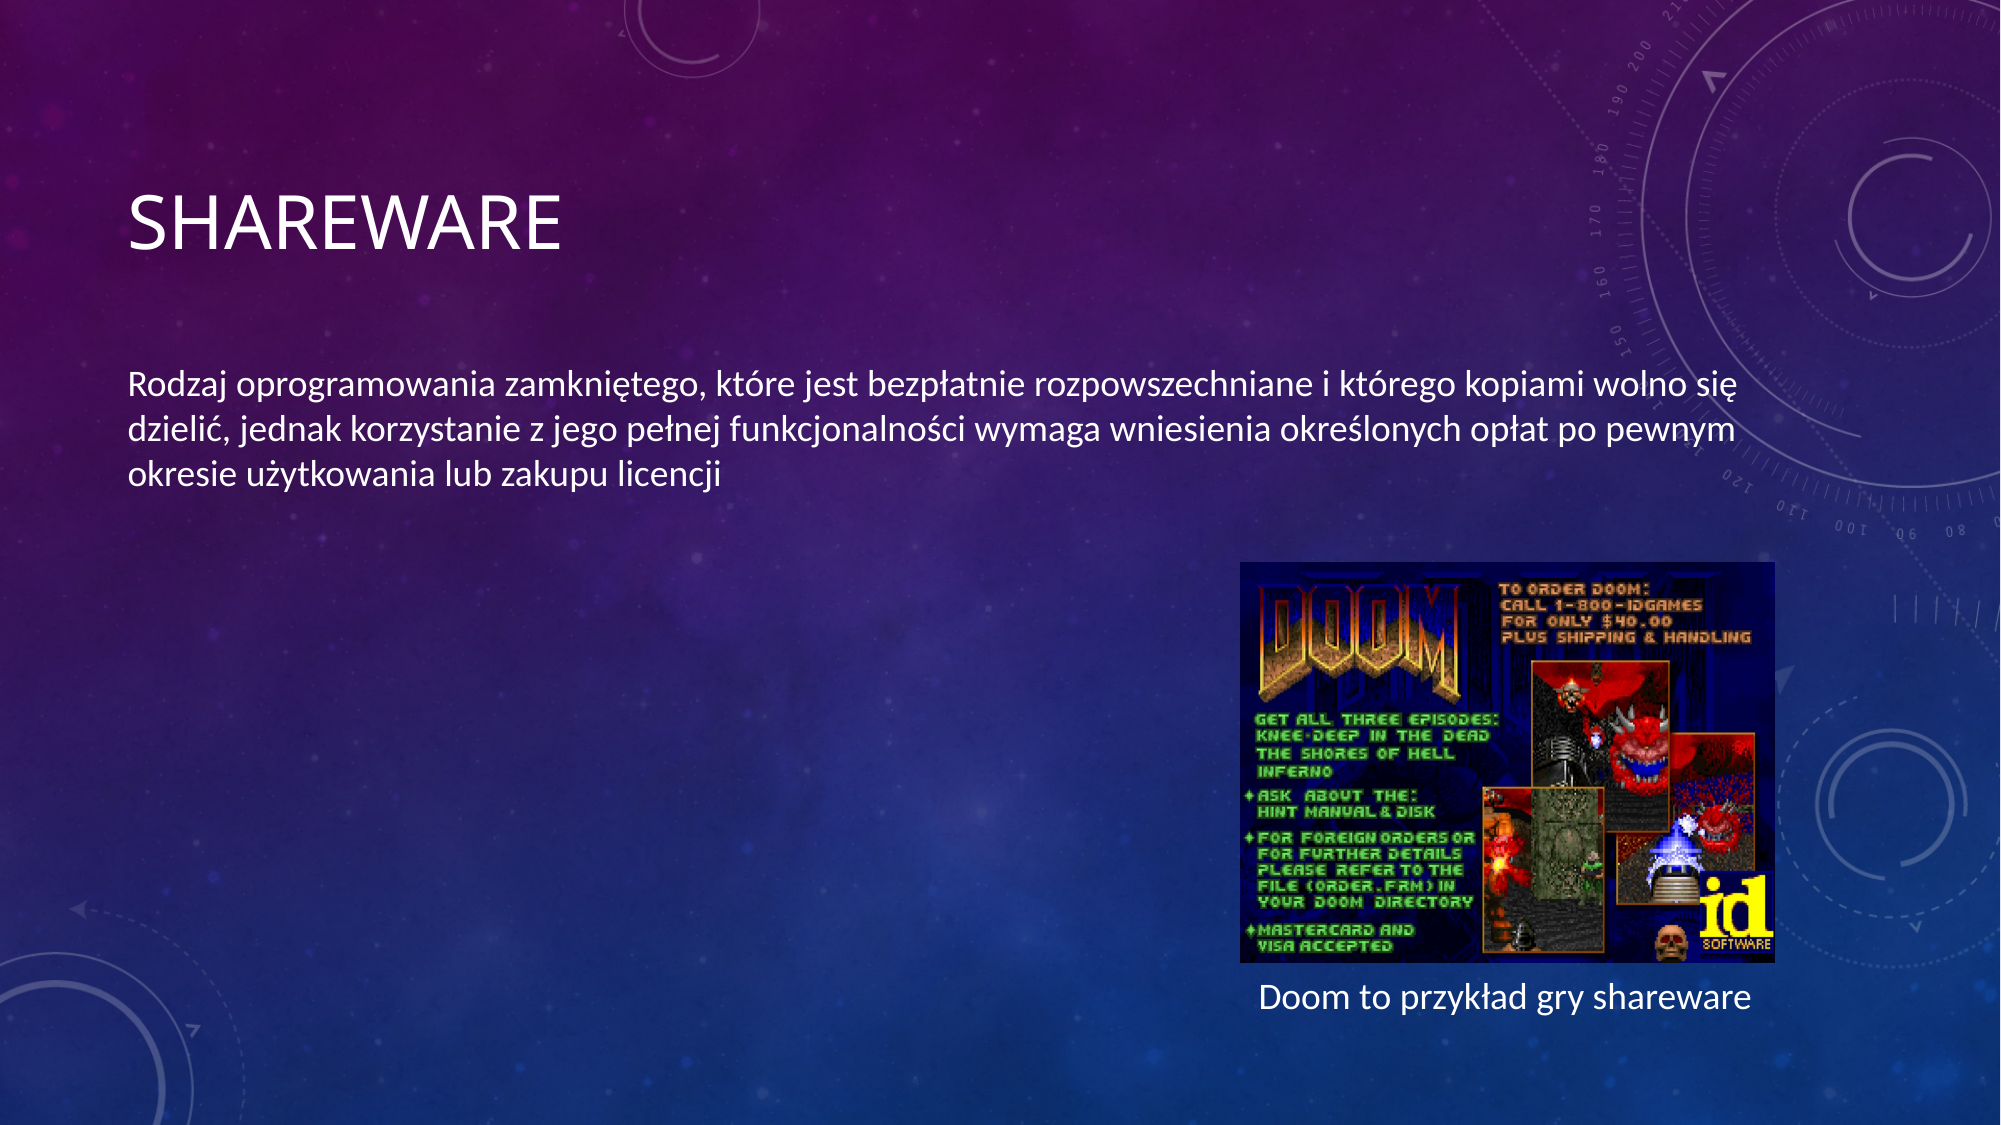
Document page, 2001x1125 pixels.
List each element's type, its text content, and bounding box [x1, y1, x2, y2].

title shareware [112, 99, 1775, 339]
picture [0, 0, 2001, 1125]
text_box Doom to przykład gry shareware [1243, 973, 1768, 1025]
list Rodzaj oprogramowania zamkniętego, które jest bezpłatnie rozpowszechniane i którego kopiami wolno się dzielić, jednak korzystanie z jego pełnej funkcjonalności wymaga wniesienia określonych opłat po pewnym okresie użytkowania lub zakupu licencji [112, 351, 1775, 950]
